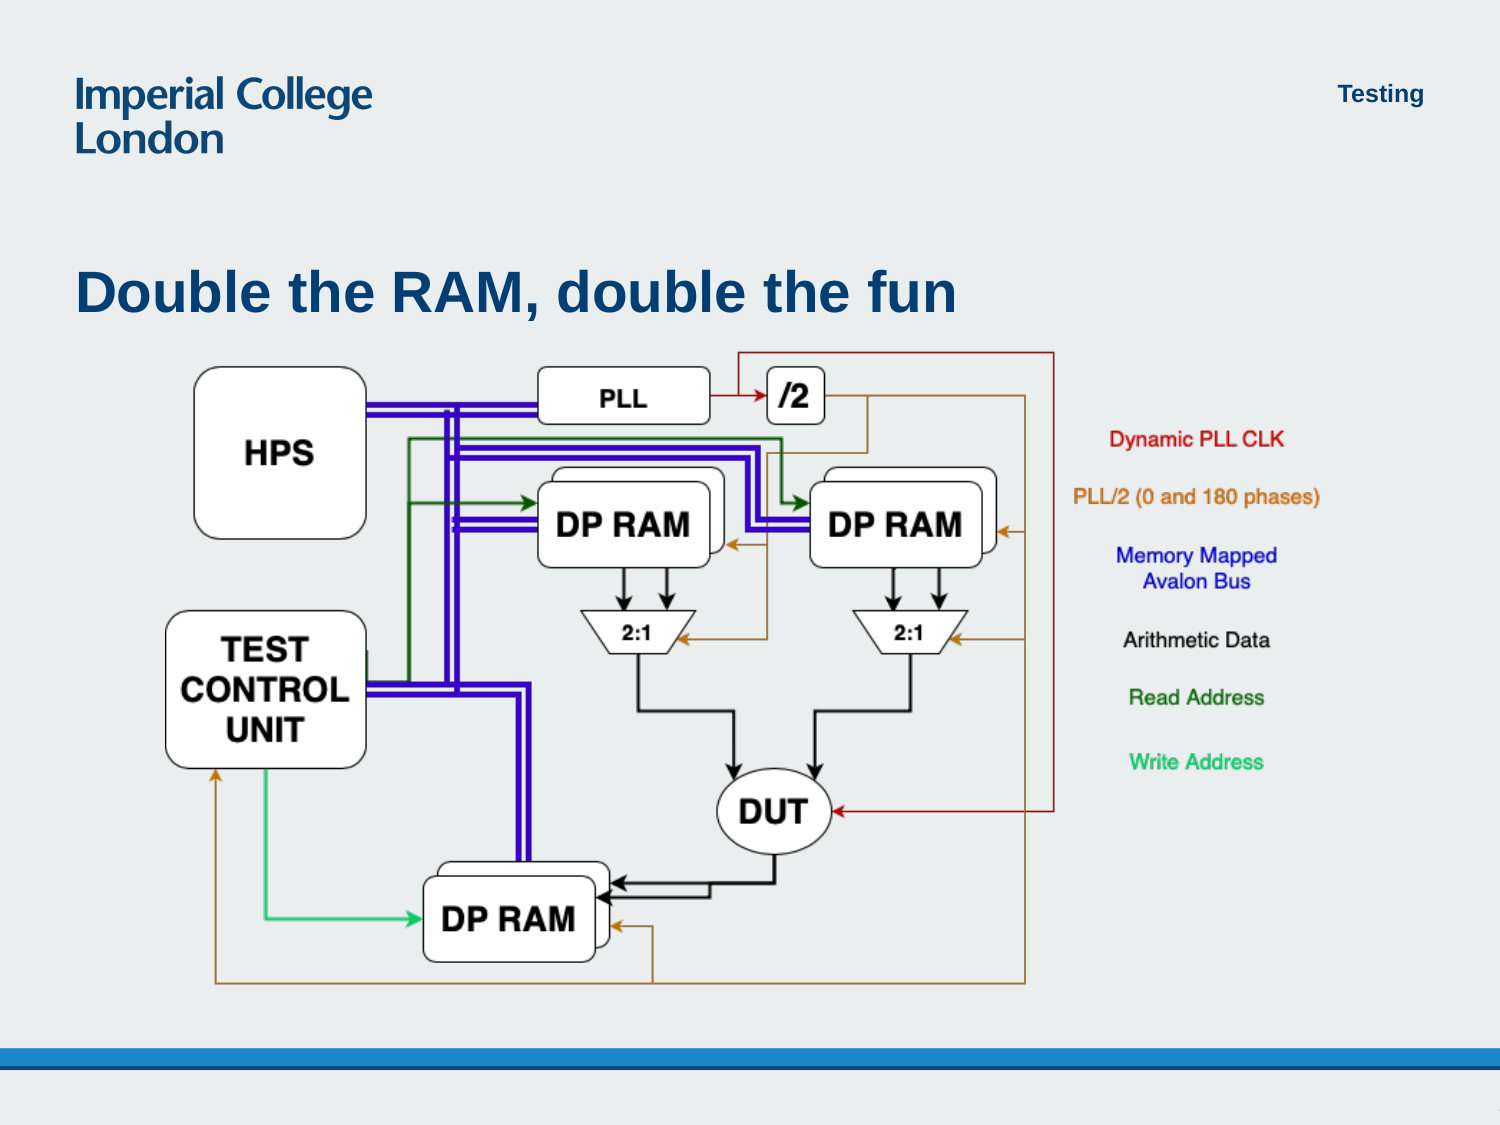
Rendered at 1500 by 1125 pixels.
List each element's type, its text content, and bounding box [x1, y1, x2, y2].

list Testing [1040, 77, 1425, 129]
picture [0, 0, 1500, 1125]
title Double the RAM, double the fun [75, 244, 1425, 328]
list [165, 342, 1335, 996]
